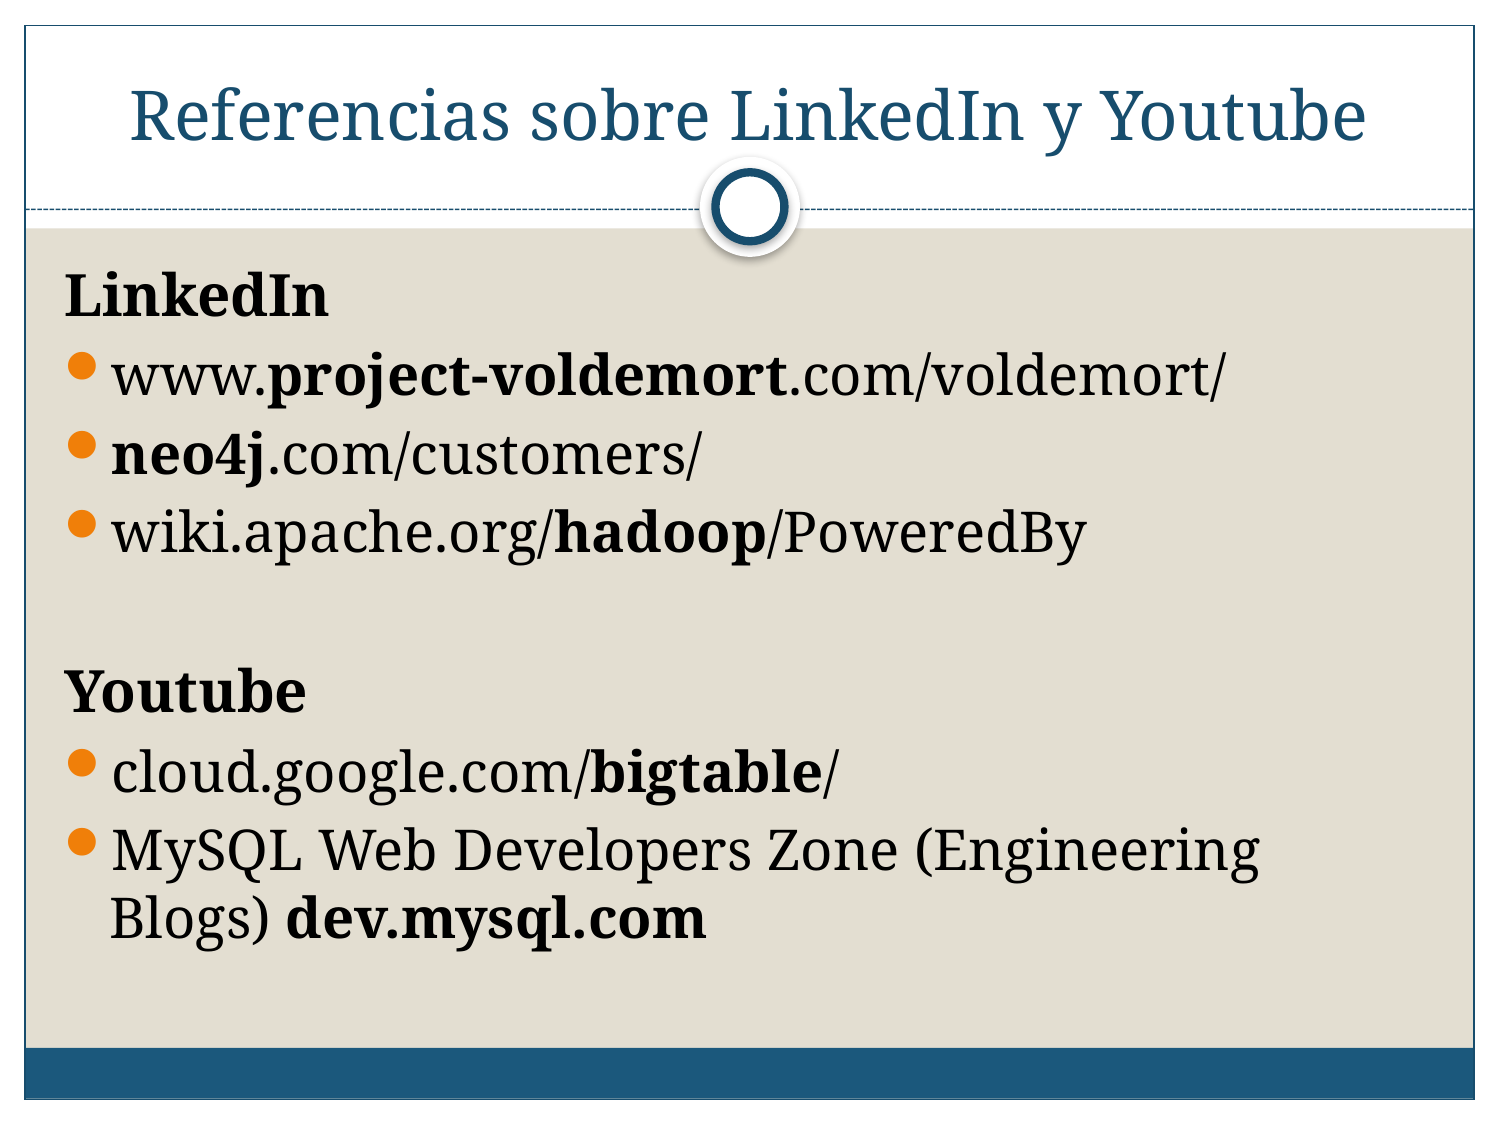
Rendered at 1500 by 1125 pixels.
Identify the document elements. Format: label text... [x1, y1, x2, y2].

title Referencias sobre LinkedIn y Youtube [49, 37, 1450, 162]
list LinkedIn www.project-voldemort.com/voldemort/ neo4j.com/customers/ wiki.apache.org/hadoop/PoweredBy Youtube cloud.google.com/bigtable/ MySQL Web Developers Zone (Engineering Blogs) dev.mysql.com [49, 250, 1445, 1001]
